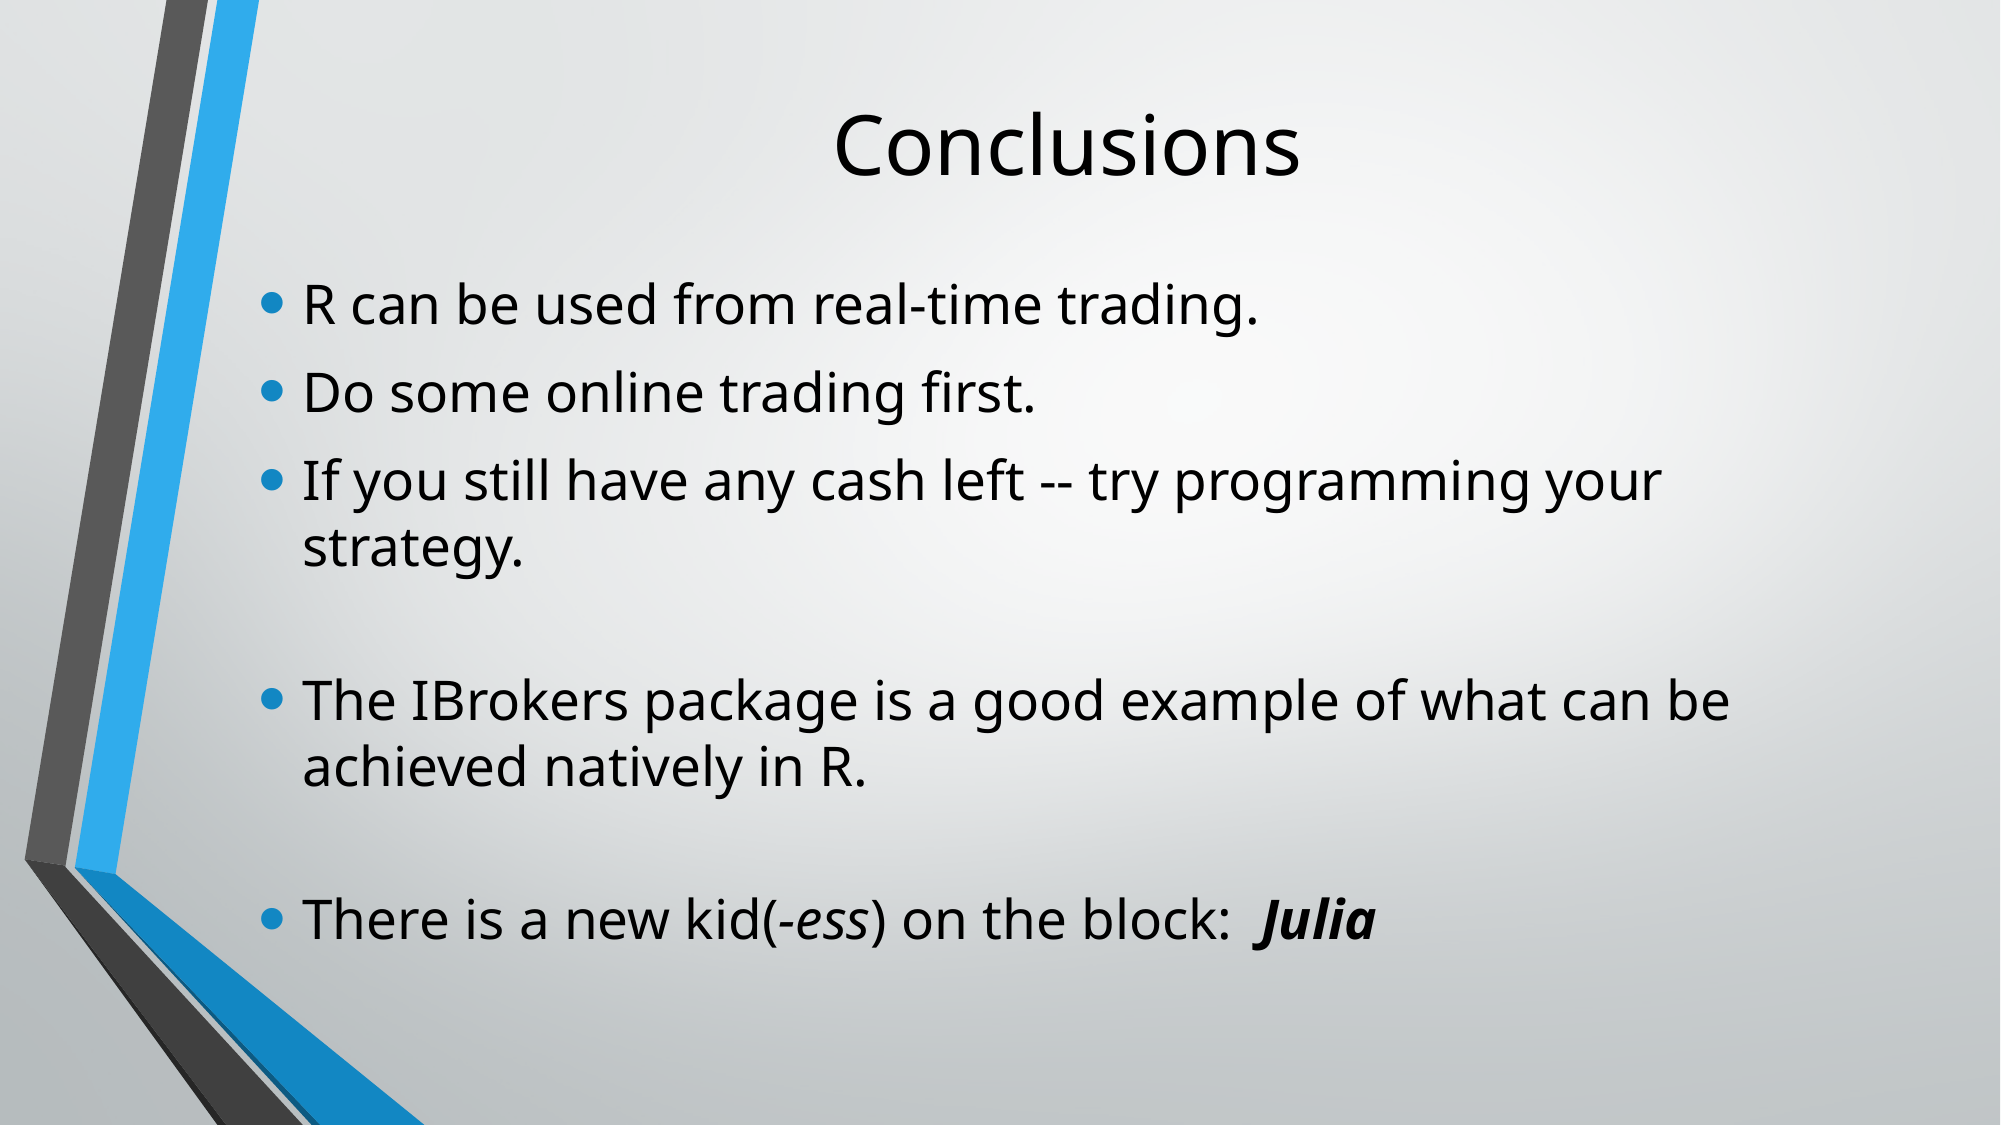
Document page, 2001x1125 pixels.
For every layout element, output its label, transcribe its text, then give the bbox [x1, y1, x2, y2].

list R can be used from real-time trading. Do some online trading first. If you still have any cash left -- try programming your strategy. The IBrokers package is a good example of what can be achieved natively in R. There is a new kid(-ess) on the block: Julia [243, 261, 1887, 963]
title Conclusions [245, 72, 1890, 213]
